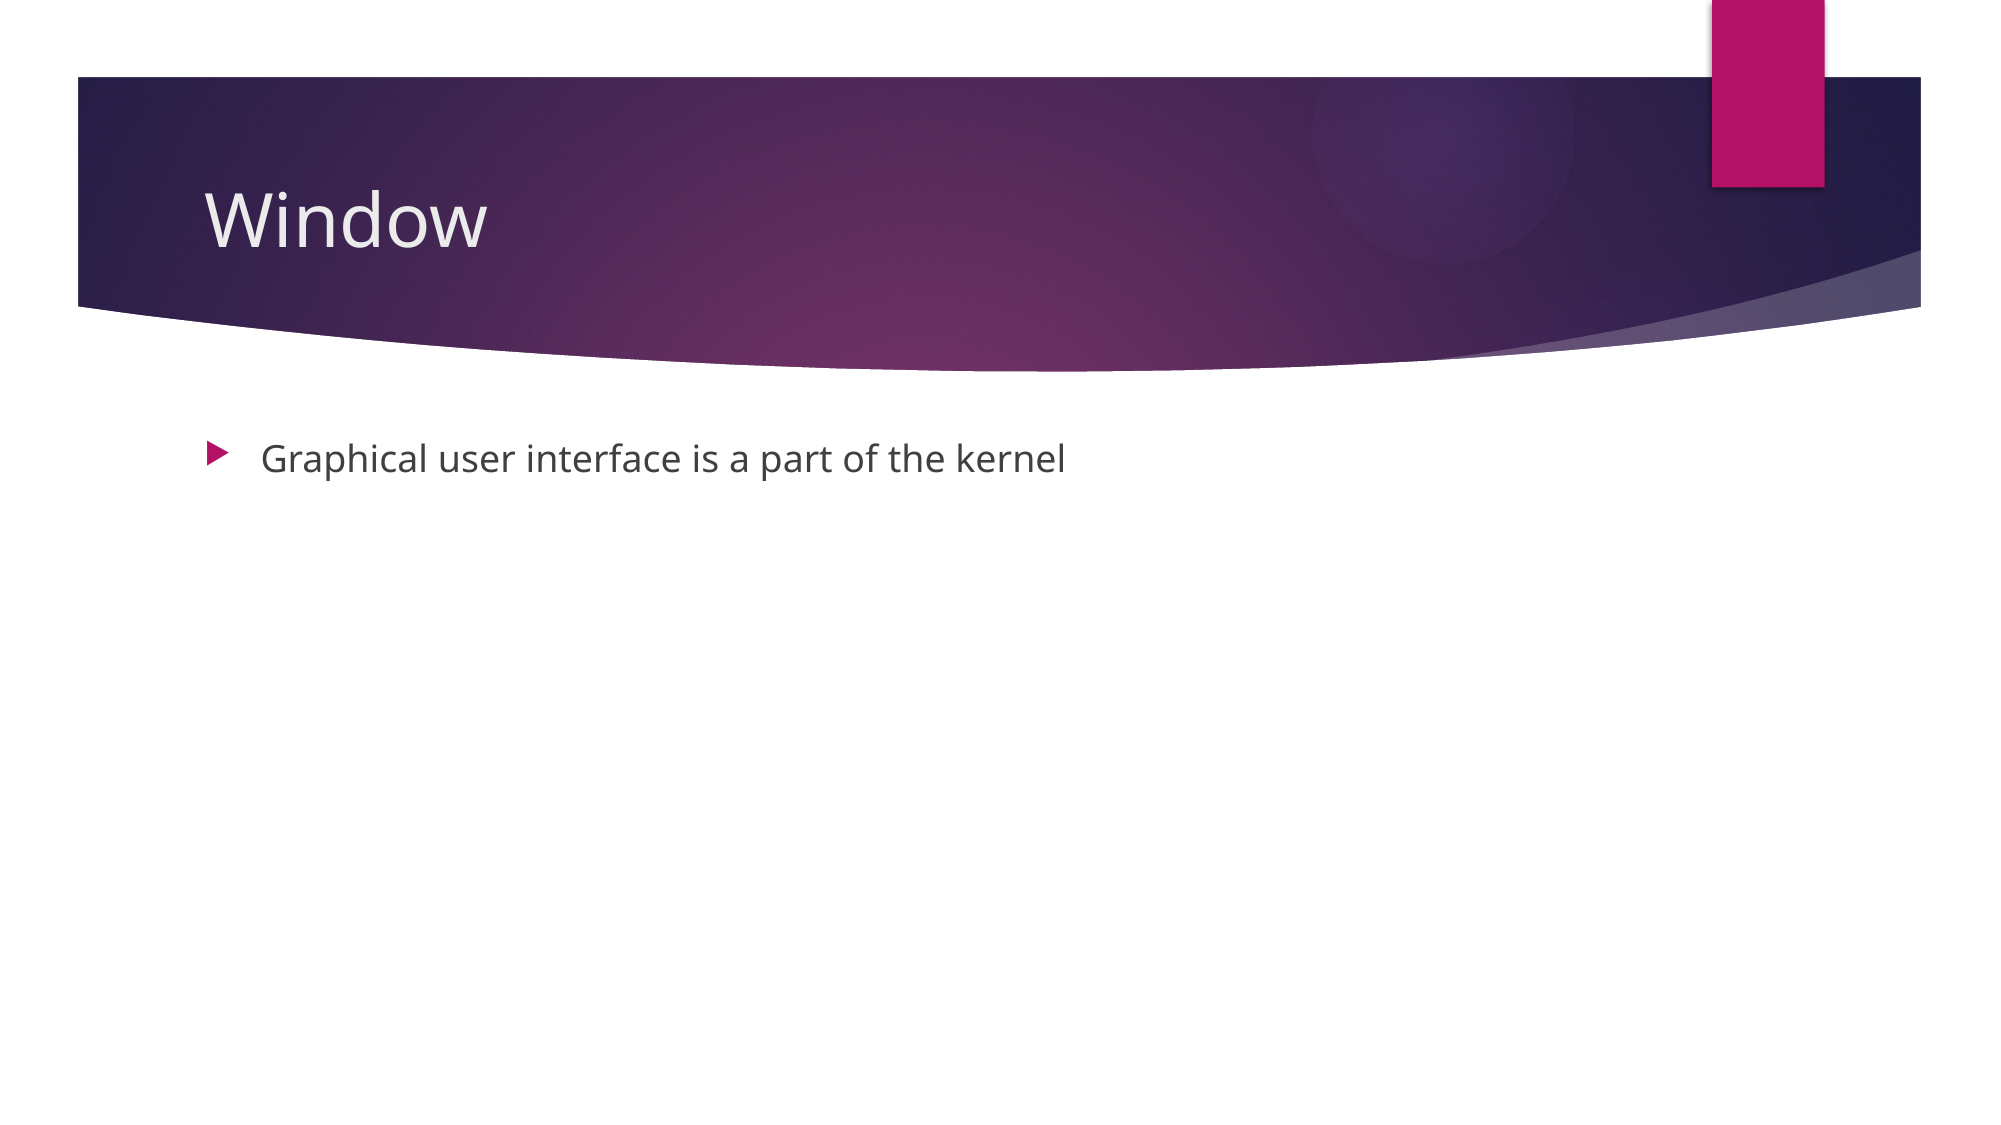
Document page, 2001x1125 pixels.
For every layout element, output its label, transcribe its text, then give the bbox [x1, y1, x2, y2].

title Window [189, 159, 1627, 276]
list Graphical user interface is a part of the kernel [189, 427, 1638, 988]
